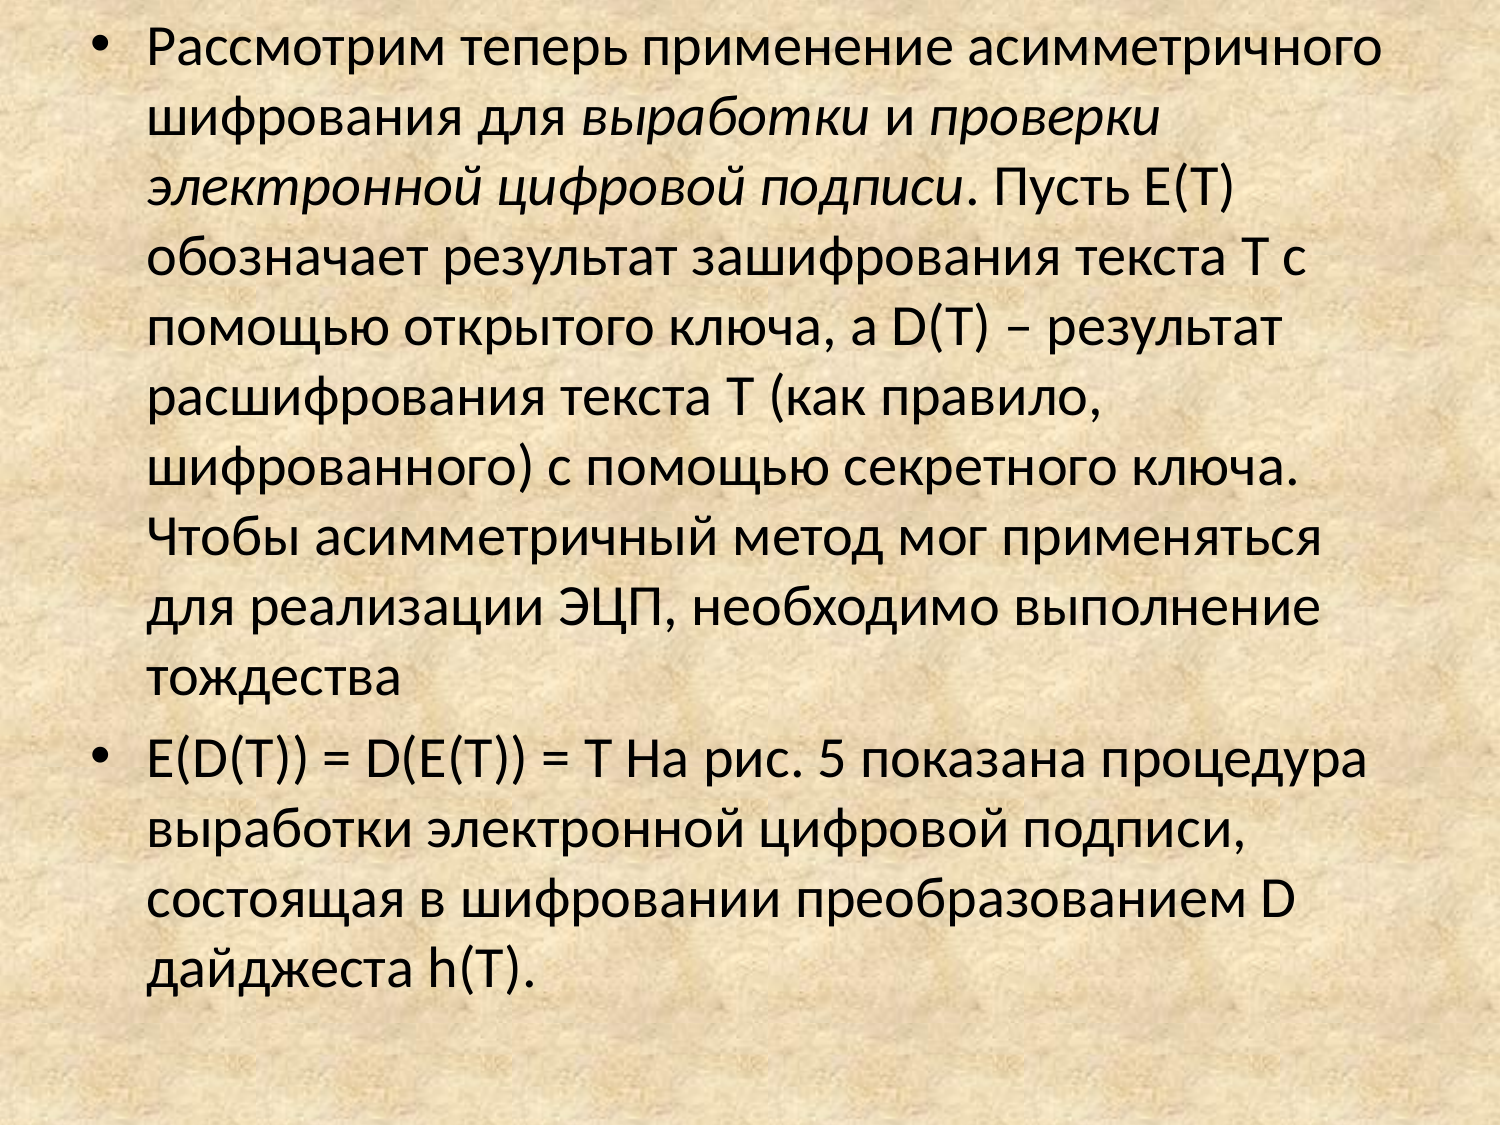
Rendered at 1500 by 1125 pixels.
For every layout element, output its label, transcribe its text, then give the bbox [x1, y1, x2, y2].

picture [0, 0, 1500, 1125]
list Рассмотрим теперь применение асимметричного шифрования для выработки и проверки электронной цифровой подписи. Пусть E(T) обозначает результат зашифрования текста T с помощью открытого ключа, а D(T) – результат расшифрования текста Т (как правило, шифрованного) с помощью секретного ключа. Чтобы асимметричный метод мог применяться для реализации ЭЦП, необходимо выполнение тождества E(D(T)) = D(E(T)) = T На рис. 5 показана процедура выработки электронной цифровой подписи, состоящая в шифровании преобразованием D дайджеста h(T). [74, 0, 1426, 1095]
